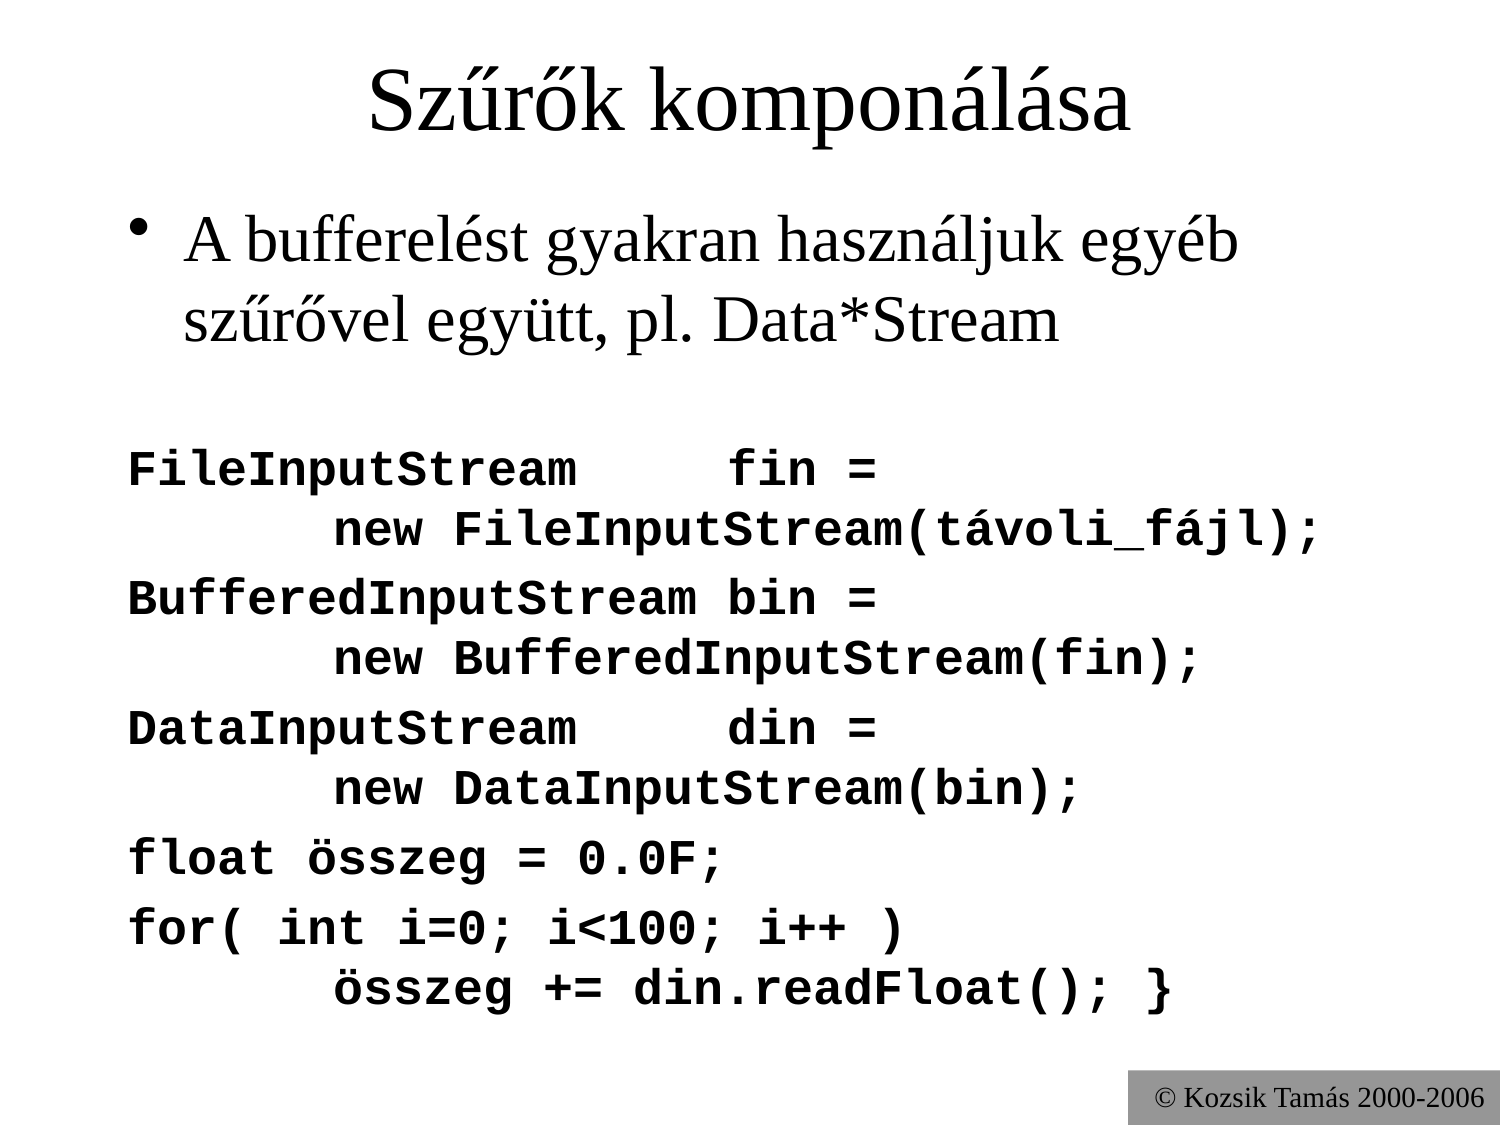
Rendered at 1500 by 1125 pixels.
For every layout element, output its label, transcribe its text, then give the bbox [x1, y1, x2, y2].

footer © Kozsik Tamás 2000-2006 [1128, 1070, 1500, 1125]
list A bufferelést gyakran használjuk egyéb szűrővel együtt, pl. Data*Stream FileInputStream fin = new FileInputStream(távoli_fájl); BufferedInputStream bin = new BufferedInputStream(fin); DataInputStream din = new DataInputStream(bin); float összeg = 0.0F; for( int i=0; i<100; i++ ) összeg += din.readFloat(); } [112, 187, 1388, 1100]
title Szűrők komponálása [112, 0, 1388, 187]
